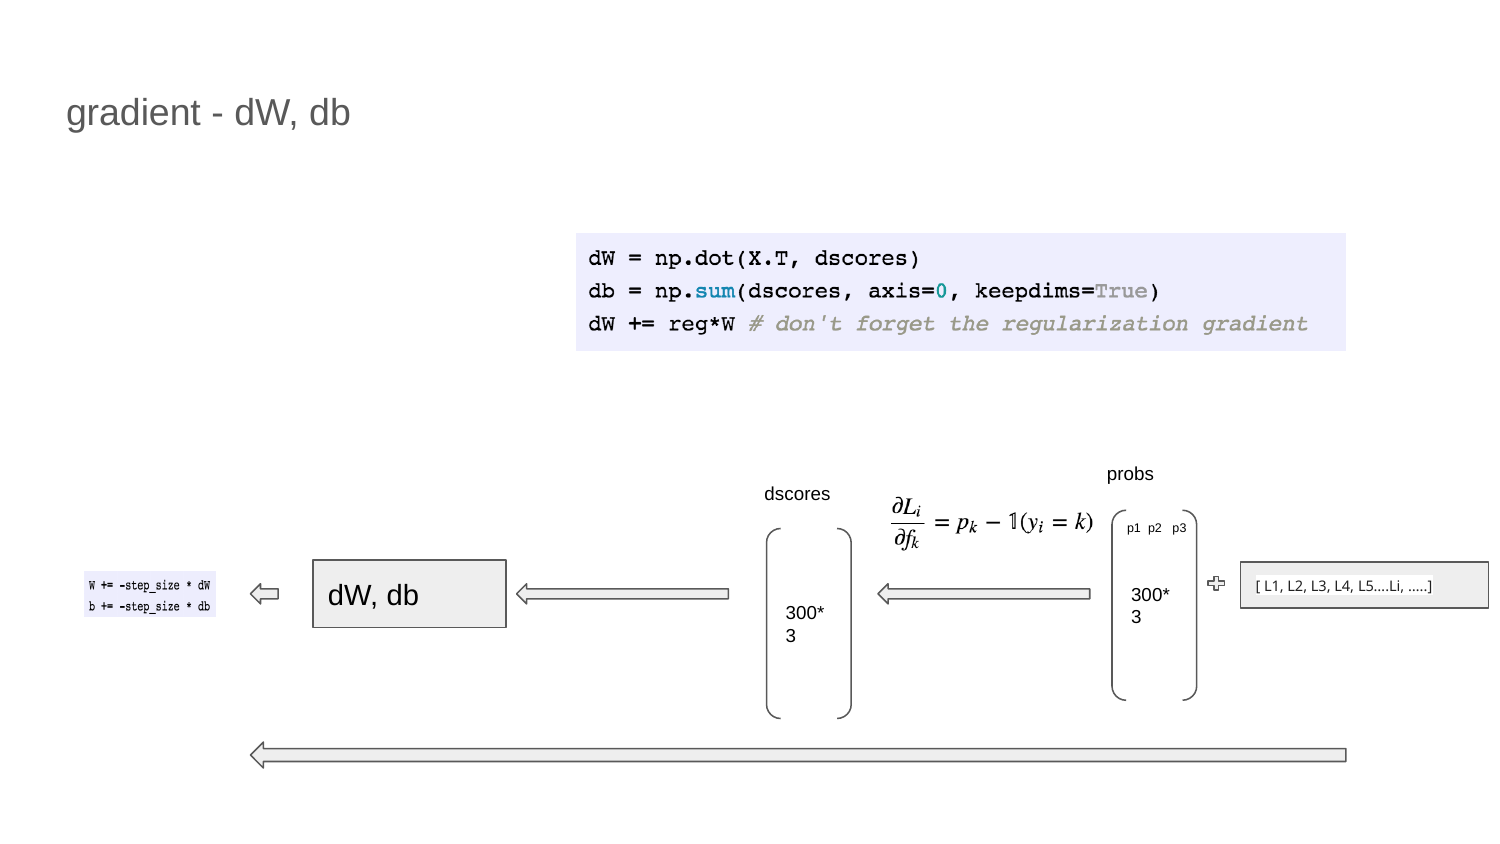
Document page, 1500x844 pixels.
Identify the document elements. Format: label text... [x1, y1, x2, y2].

picture [84, 570, 216, 617]
text_box 300*3 [1112, 531, 1197, 701]
text_box [1208, 576, 1225, 591]
text_box [ L1, L2, L3, L4, L5….Li, …..] [1240, 562, 1489, 608]
text_box [250, 583, 279, 604]
text_box [250, 742, 1346, 769]
text_box 300*3 [766, 528, 852, 719]
text_box p1 p2 p3 [1112, 510, 1236, 531]
text_box dscores [749, 466, 853, 513]
text_box probs [1091, 446, 1195, 493]
text_box dW, db [312, 560, 506, 628]
picture [875, 486, 1106, 555]
picture [575, 233, 1347, 351]
list [51, 189, 1449, 835]
text_box [516, 583, 729, 604]
title gradient - dW, db [51, 72, 1449, 167]
text_box [878, 583, 1090, 604]
